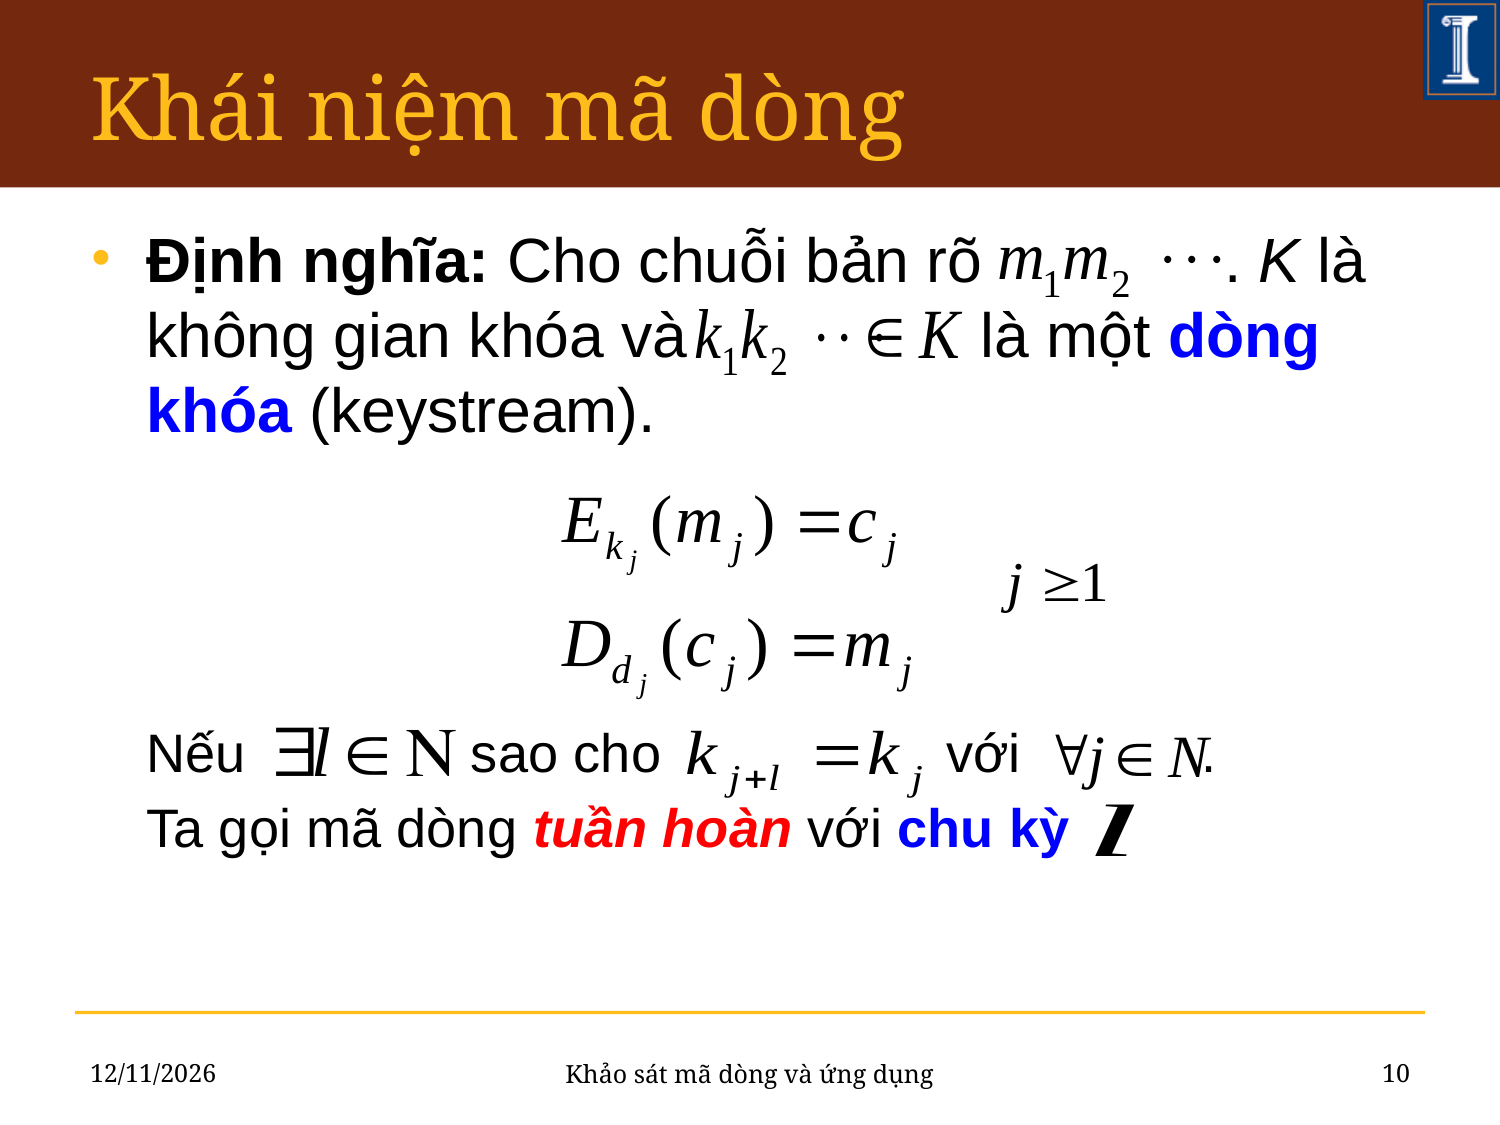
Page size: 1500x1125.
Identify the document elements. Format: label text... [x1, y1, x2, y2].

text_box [549, 474, 913, 588]
footer Khảo sát mã dòng và ứng dụng [512, 1024, 988, 1101]
title Khái niệm mã dòng [74, 75, 1426, 188]
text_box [674, 712, 938, 812]
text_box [987, 549, 1117, 626]
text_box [685, 287, 976, 388]
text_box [549, 597, 926, 713]
text_box [0, 0, 1500, 75]
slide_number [74, 1023, 426, 1100]
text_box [987, 212, 1226, 309]
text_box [262, 712, 472, 795]
slide_number 10 [1074, 1023, 1426, 1100]
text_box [1038, 722, 1226, 803]
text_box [1062, 788, 1176, 876]
list Định nghĩa: Cho chuỗi bản rõ . K là không gian khóa và là một dòng khóa (keystream). Nếu sao cho với . Ta gọi mã dòng tuần hoàn với chu kỳ . [74, 212, 1426, 1006]
